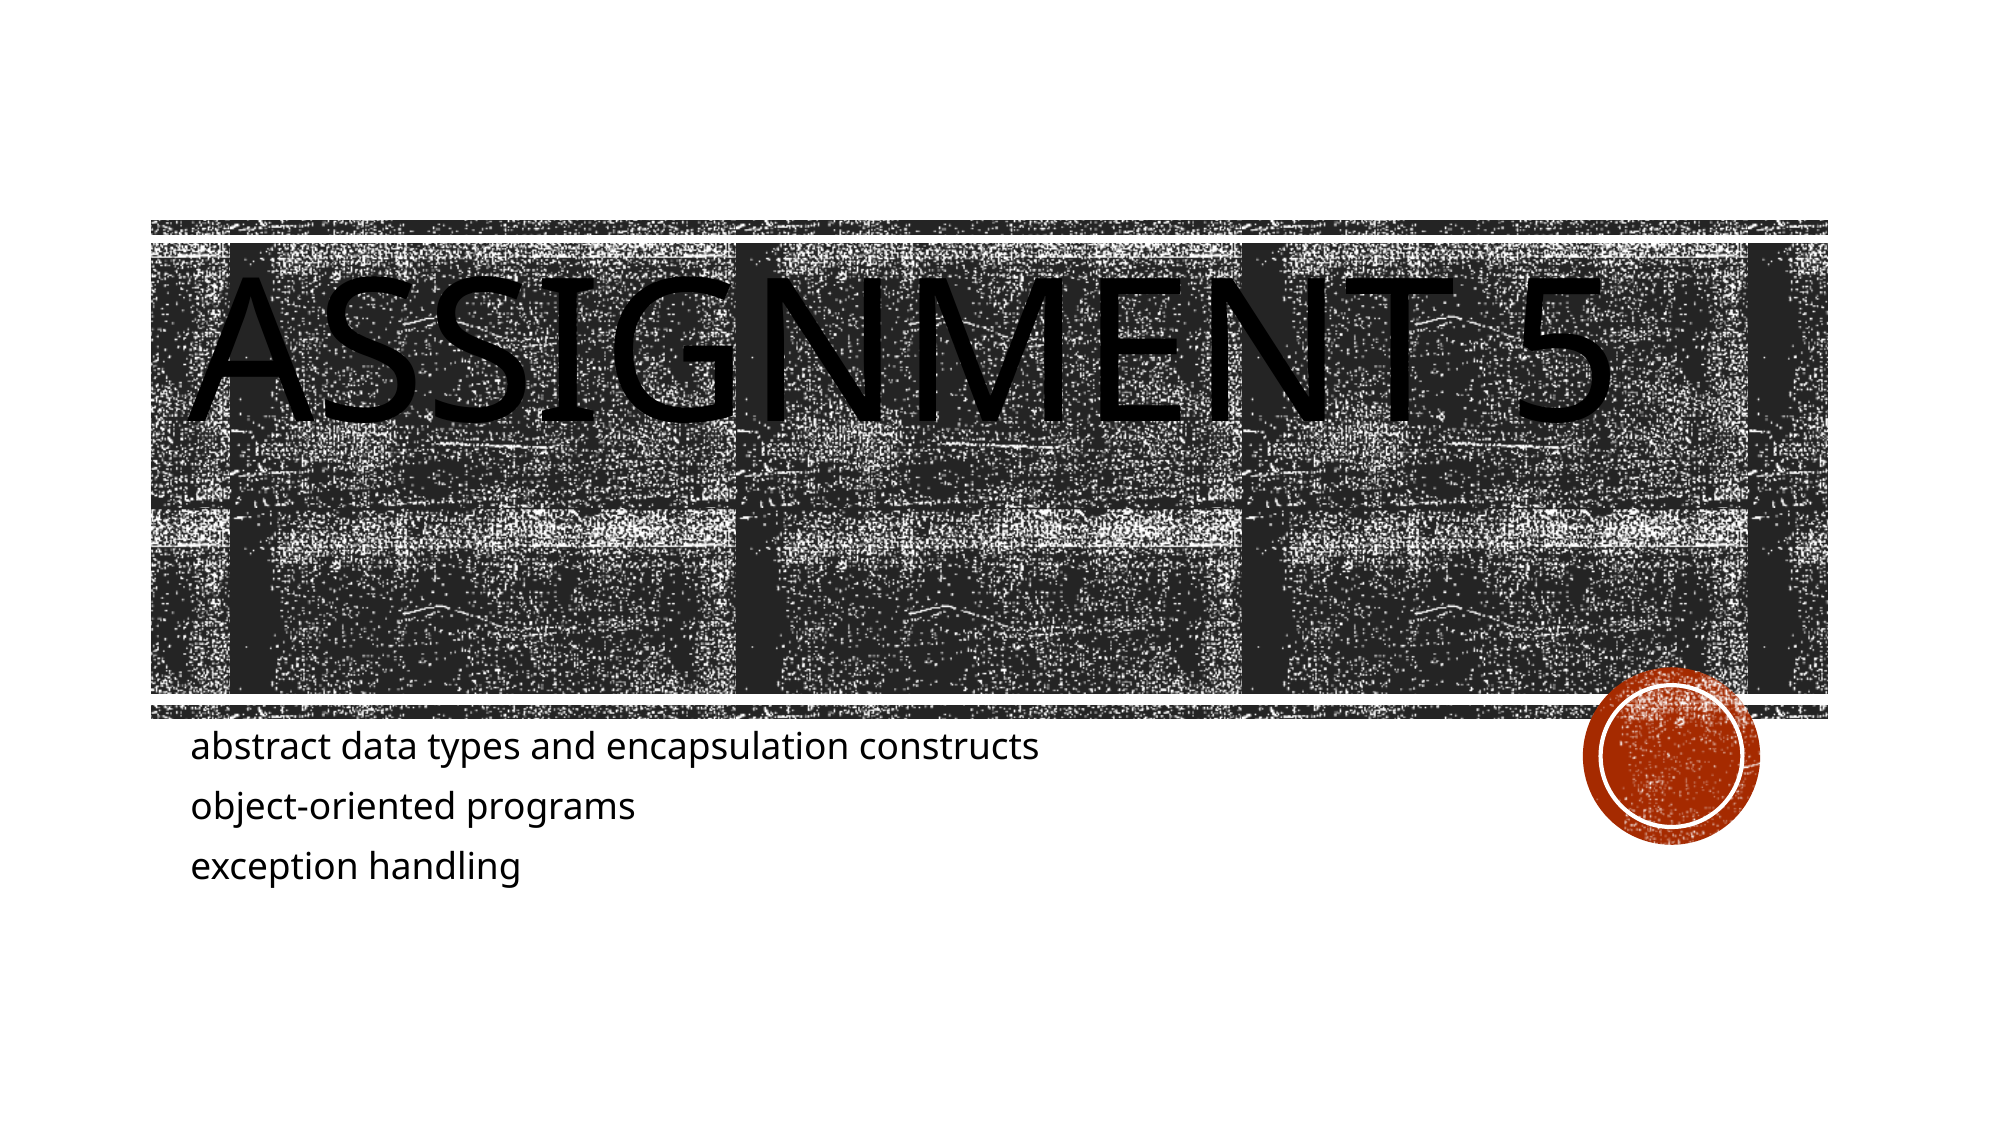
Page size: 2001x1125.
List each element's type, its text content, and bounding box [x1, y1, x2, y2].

title Assignment 5 [172, 234, 1808, 733]
subtitle abstract data types and encapsulation constructs object-oriented programs exception handling [175, 720, 1470, 896]
